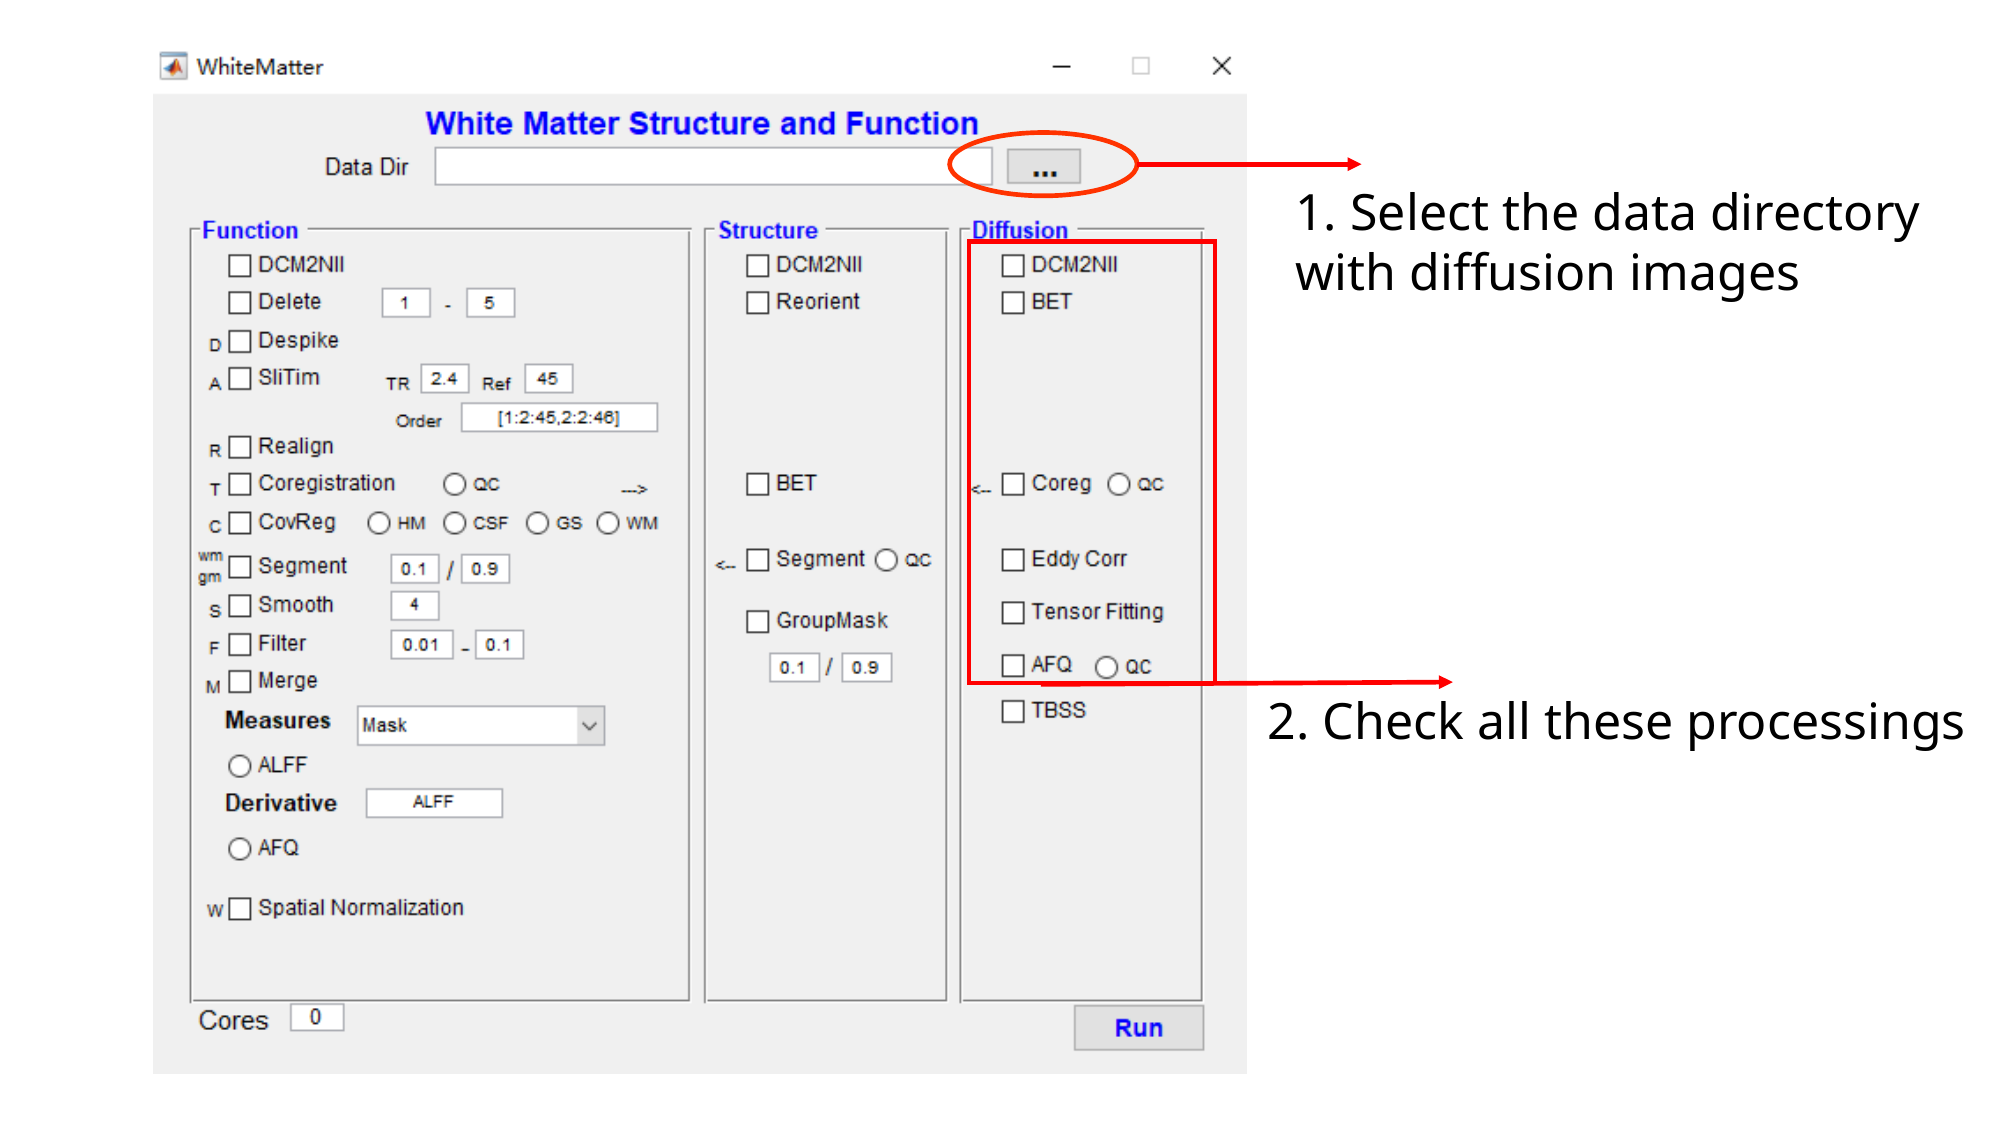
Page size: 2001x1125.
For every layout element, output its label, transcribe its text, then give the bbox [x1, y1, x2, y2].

text_box 1. Select the data directory with diffusion images [1280, 173, 1954, 309]
picture [153, 45, 1247, 1074]
text_box 2. Check all these processings [1253, 682, 1982, 757]
